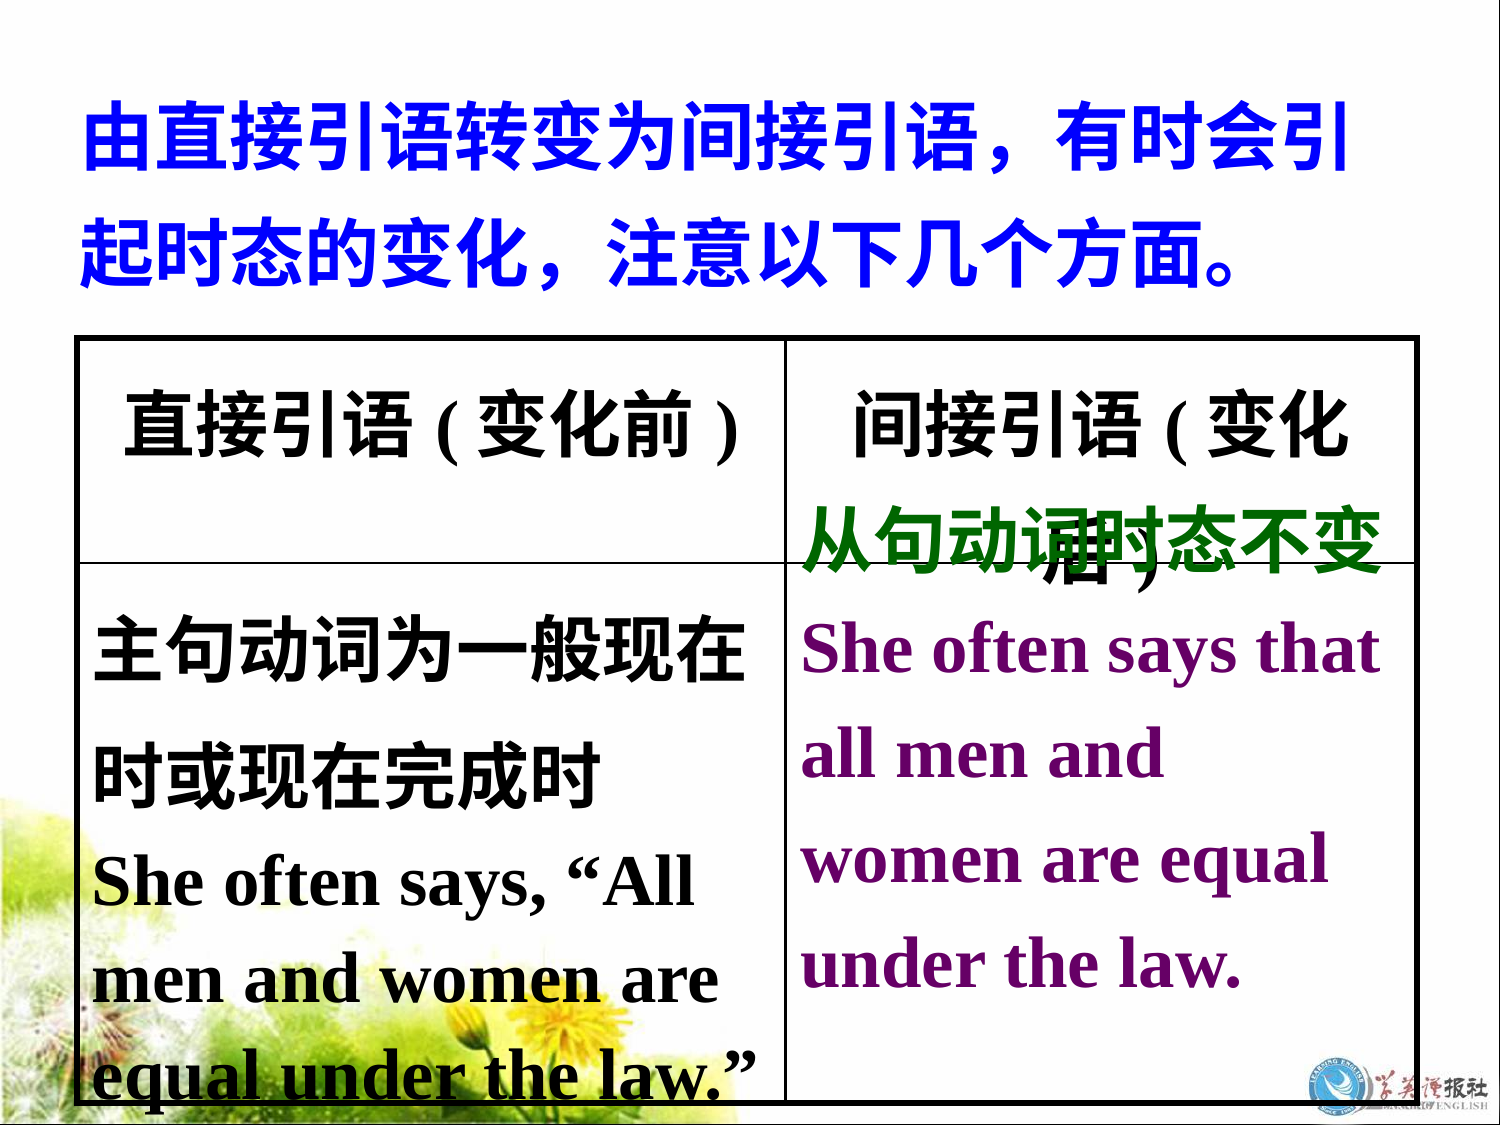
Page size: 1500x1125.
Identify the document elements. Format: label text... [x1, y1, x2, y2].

table_cell 主句动词为一般现在时或现在完成时 She often says, “All men and women are equal under the law.” [80, 564, 784, 1100]
text_box 从句动词时态不变 She often says that all men and women are equal under the law. [785, 469, 1412, 1009]
picture [0, 0, 1500, 1125]
table_header 间接引语(变化后) [787, 341, 1414, 562]
text_box 由直接引语转变为间接引语，有时会引起时态的变化，注意以下几个方面。 [64, 55, 1424, 304]
table_header 直接引语(变化前) [80, 341, 784, 562]
table_cell [787, 564, 1414, 1100]
